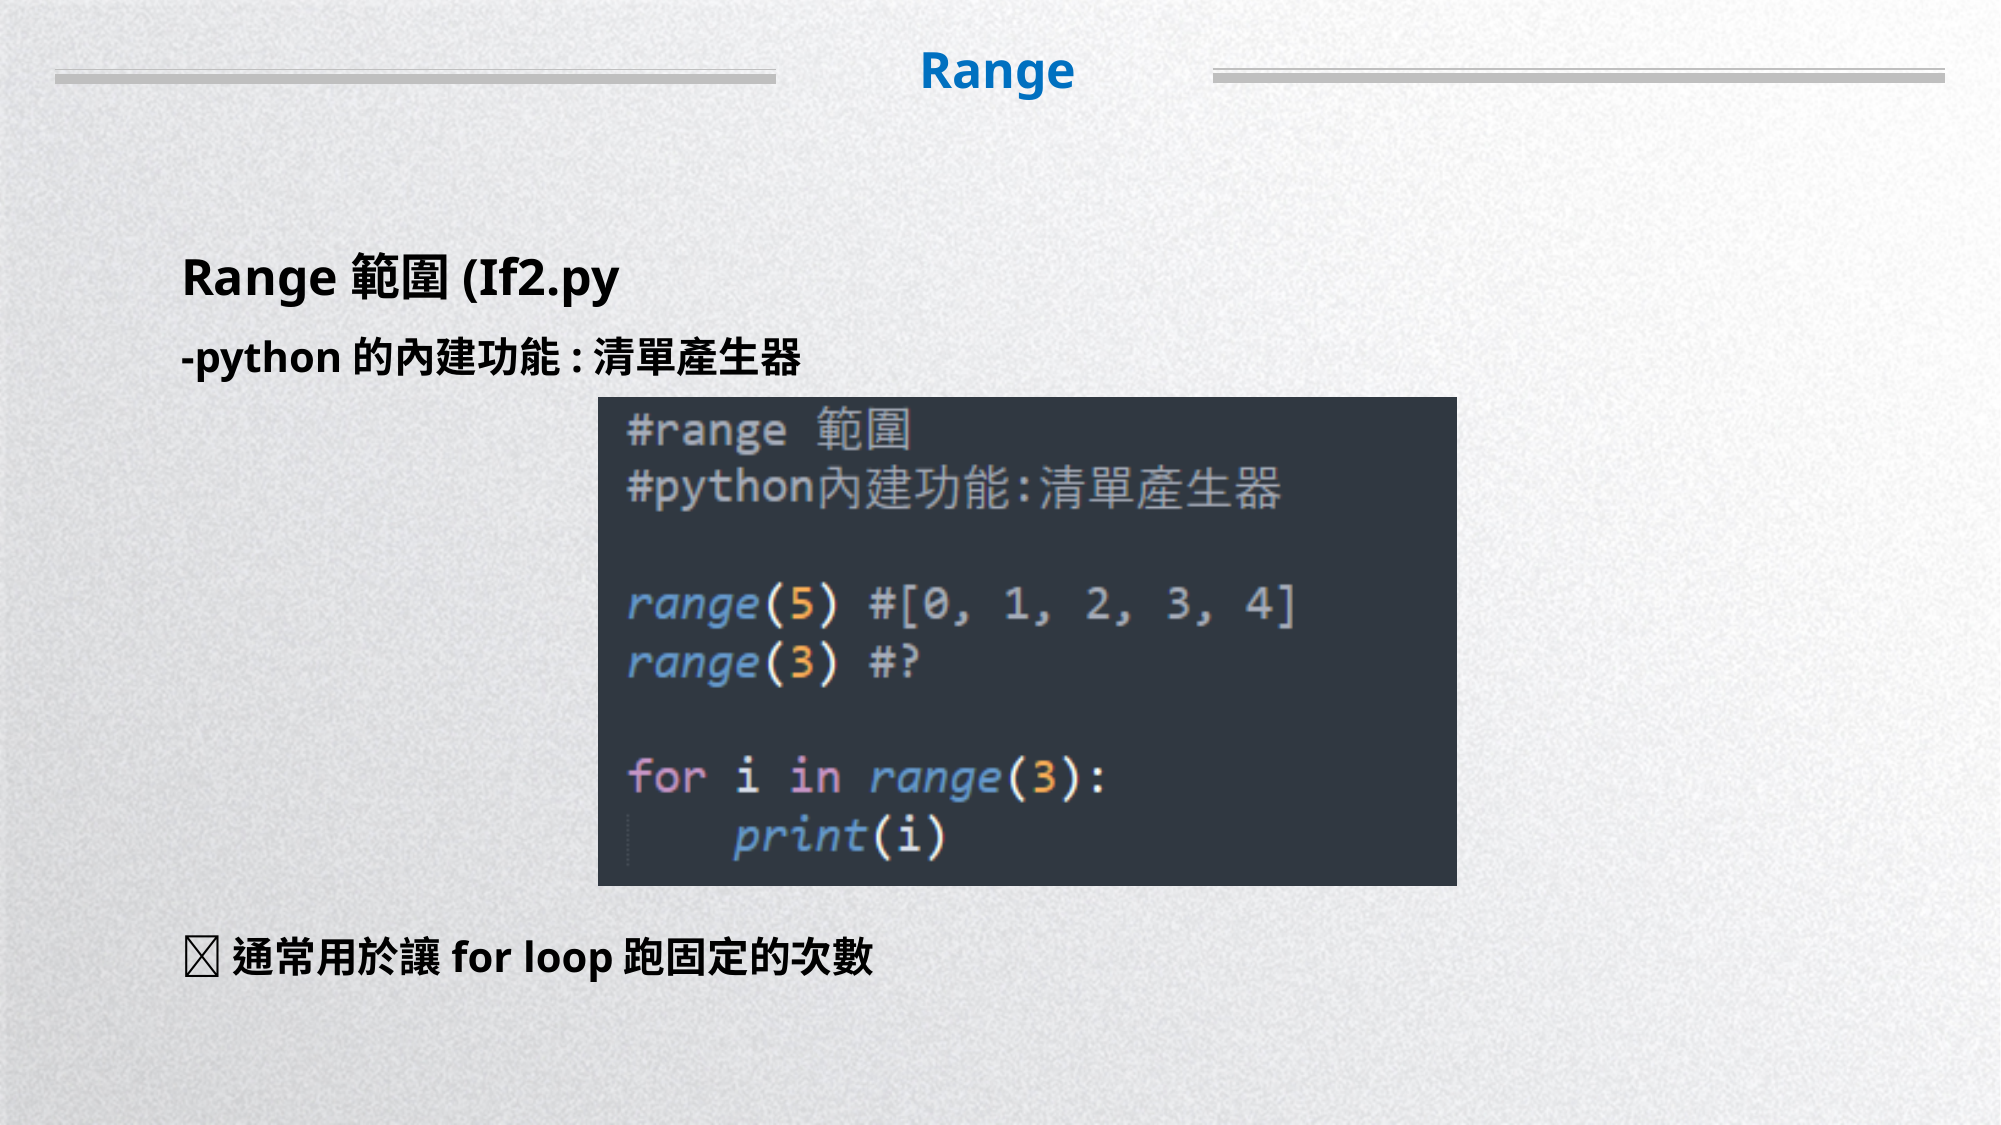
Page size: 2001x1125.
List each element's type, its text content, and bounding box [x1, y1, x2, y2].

picture [0, 0, 2001, 1125]
text_box Range範圍(If2.py -python的內建功能:清單產生器 通常用於讓for loop跑固定的次數 [166, 208, 1839, 1063]
text_box Range [782, 30, 1213, 106]
